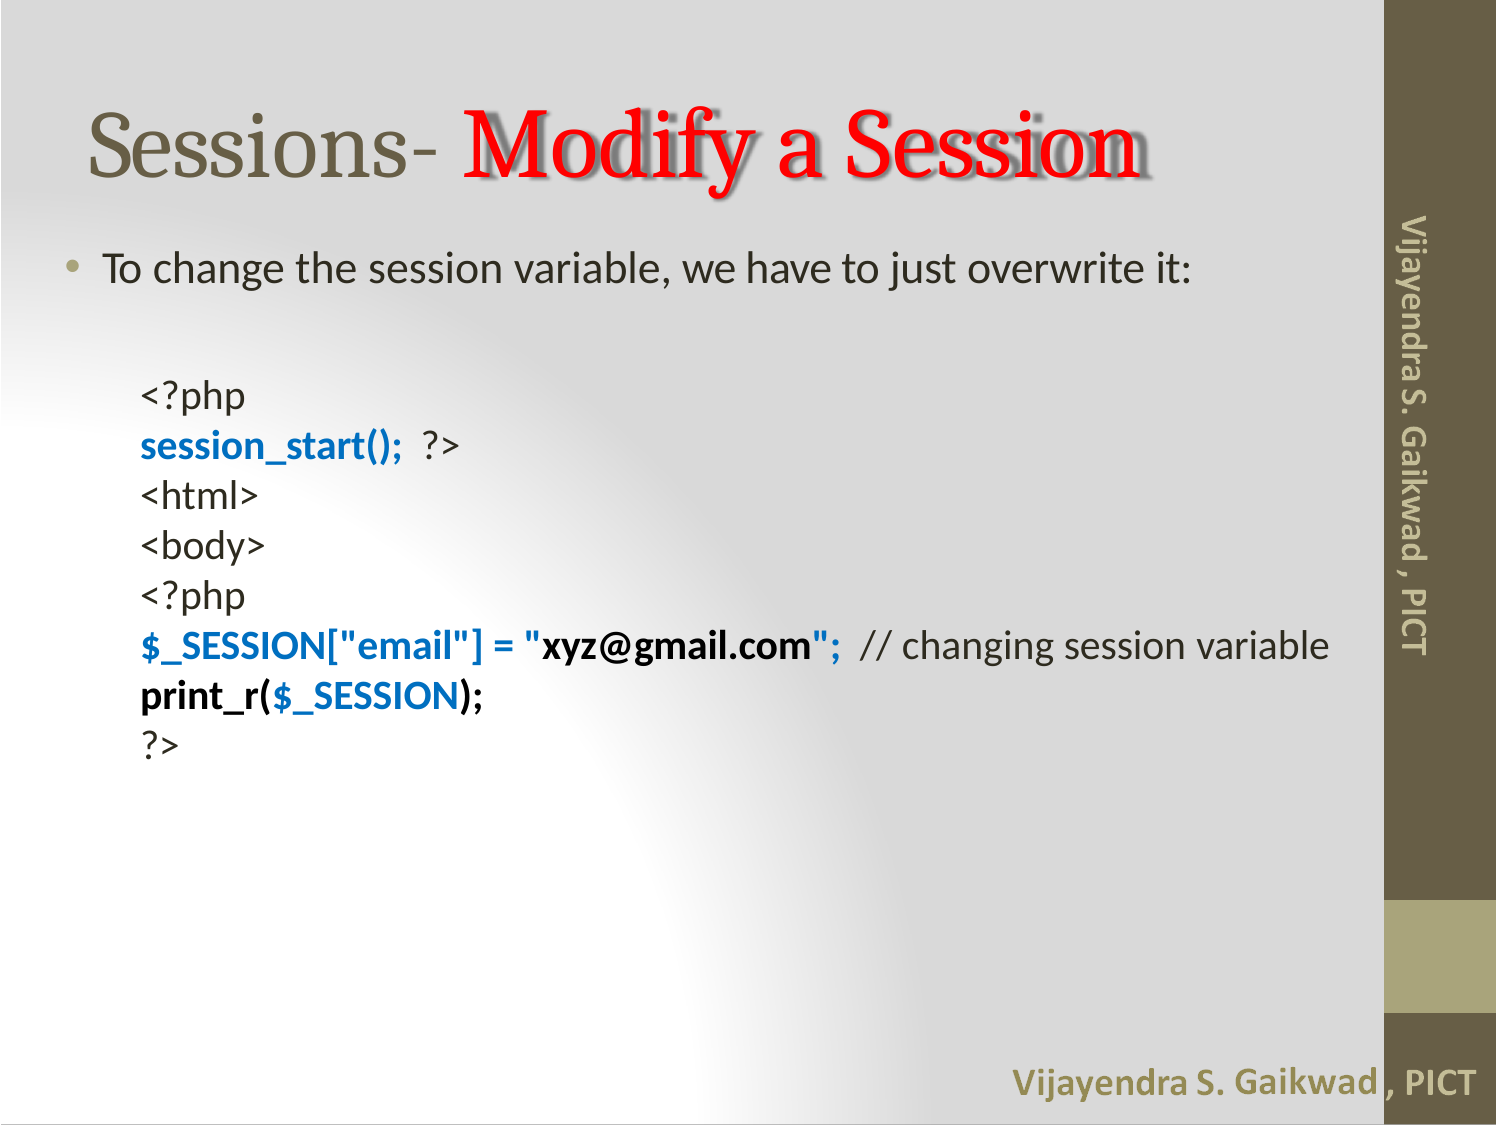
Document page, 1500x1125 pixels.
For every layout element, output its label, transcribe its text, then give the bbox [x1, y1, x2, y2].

title Sessions- Modify a Session [87, 75, 403, 235]
text_box To change the session variable, we have to just overwrite it: <?php session_start(); ?> <html> <body> <?php $_SESSION["email"] = "xyz@gmail.com"; // changing session variable print_r($_SESSION); ?> [62, 235, 1500, 769]
picture [0, 0, 1500, 1125]
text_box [408, 46, 1219, 267]
